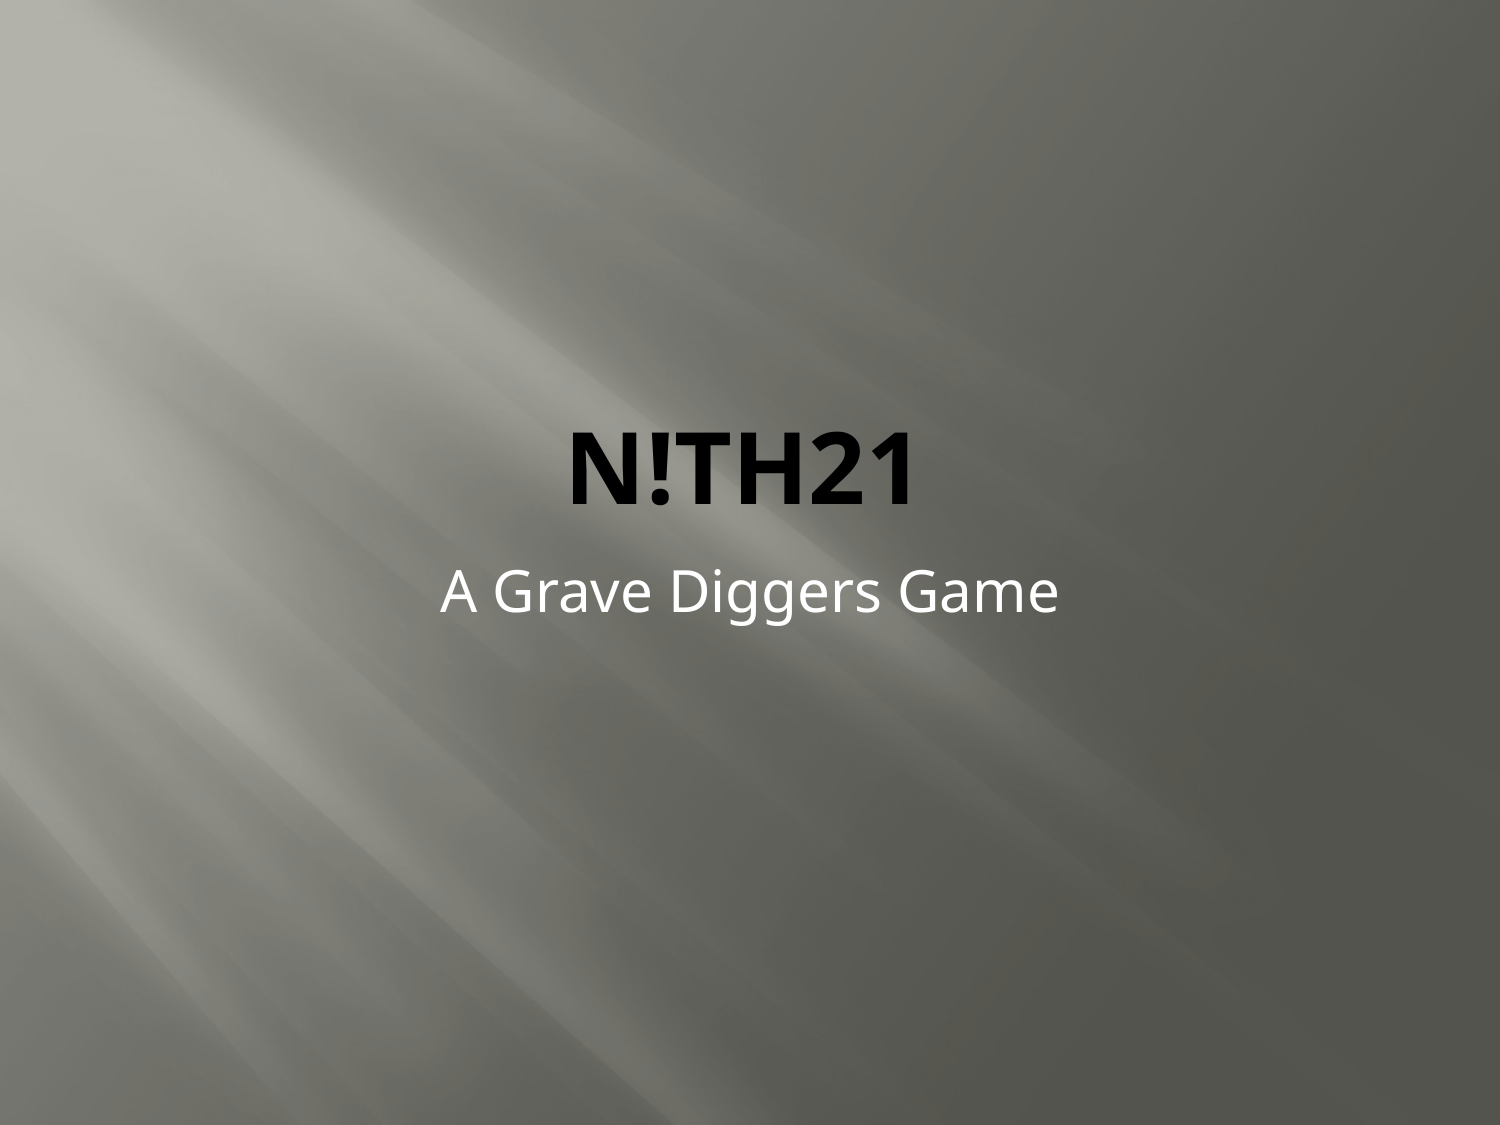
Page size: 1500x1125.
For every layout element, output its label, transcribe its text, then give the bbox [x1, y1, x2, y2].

subtitle A Grave Diggers Game [225, 546, 1275, 834]
title N!TH21 [69, 224, 1420, 525]
